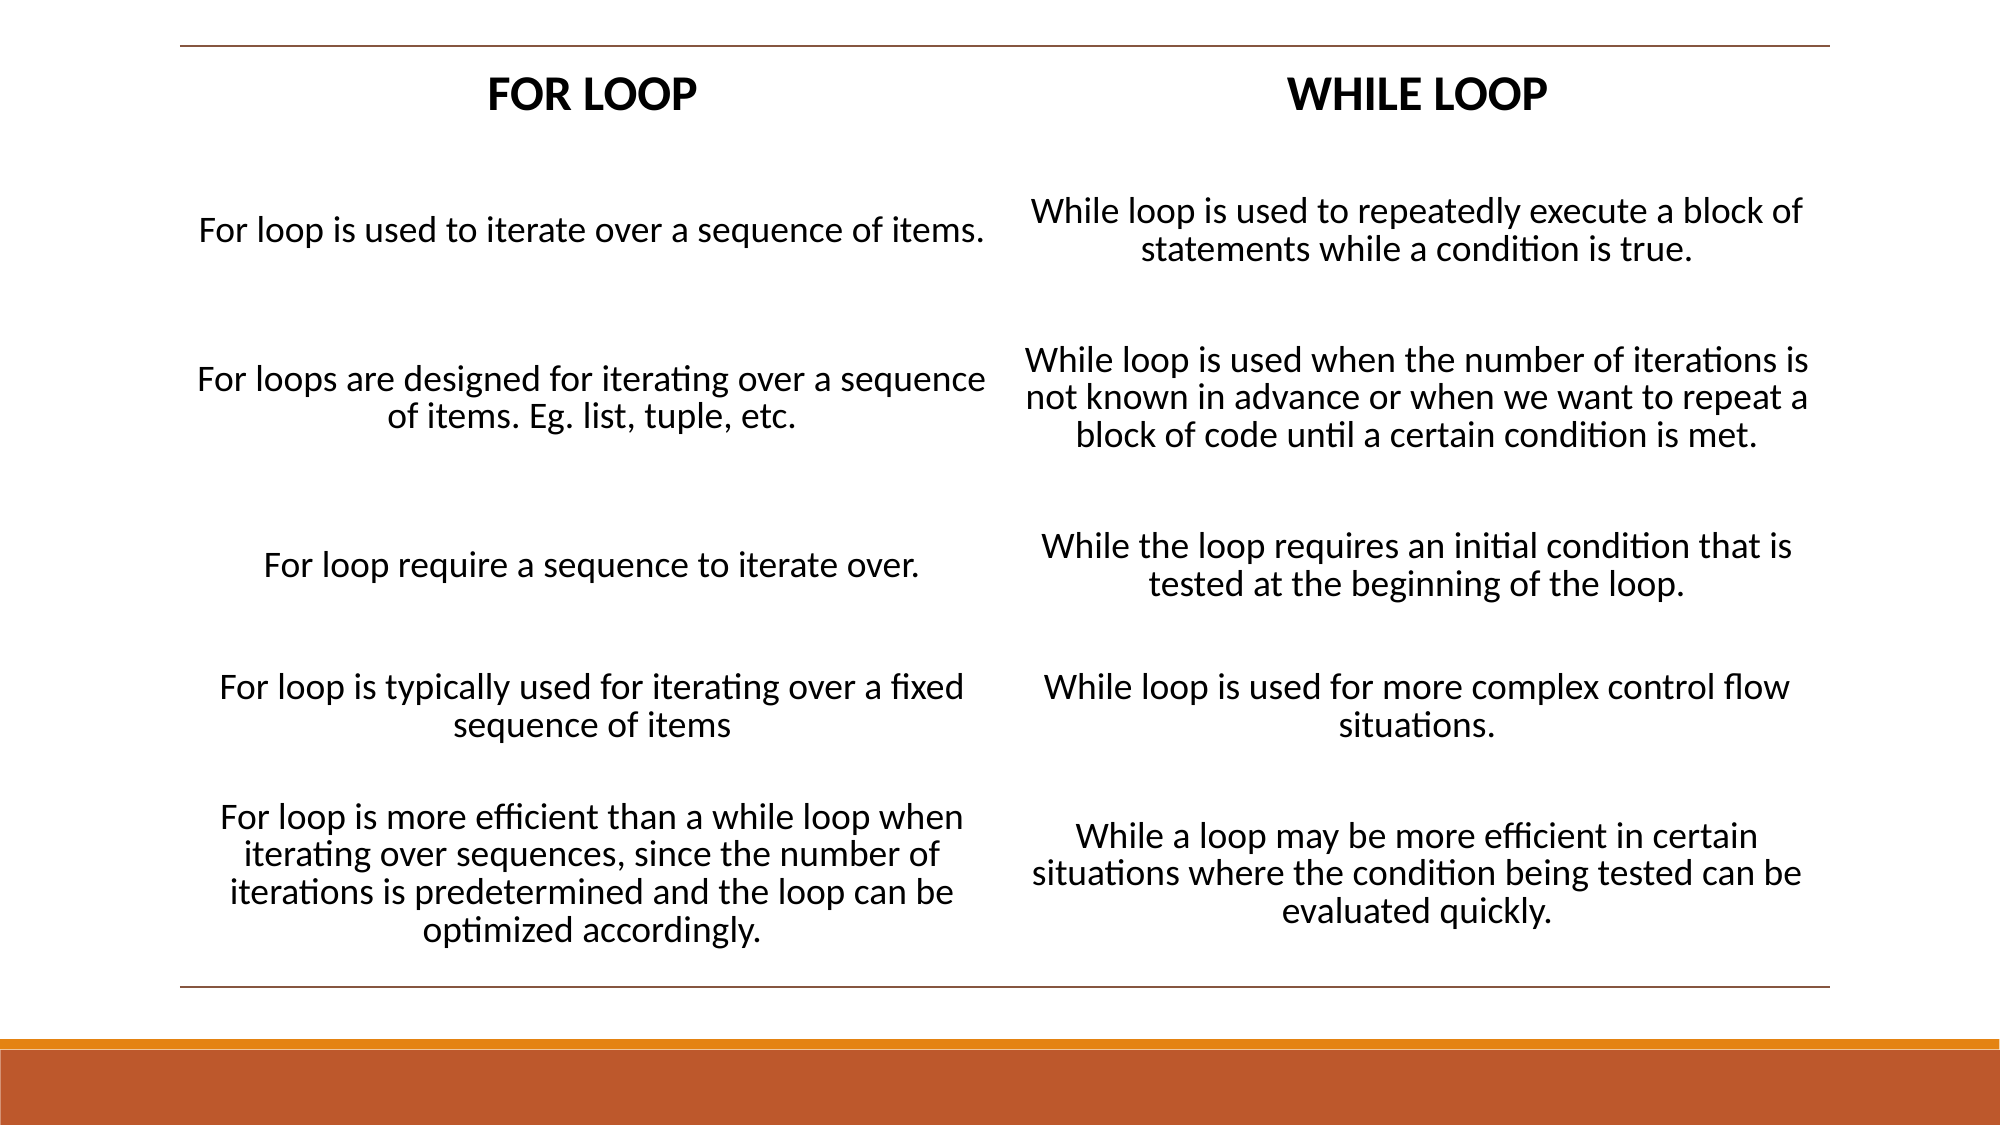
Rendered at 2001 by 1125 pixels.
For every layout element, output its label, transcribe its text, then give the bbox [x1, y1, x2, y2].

table_cell For loop is used to iterate over a sequence of items. [180, 149, 1005, 317]
table_cell For loops are designed for iterating over a sequence of items. Eg. list, tuple, etc. [180, 317, 1005, 484]
table_header FOR LOOP [180, 47, 1005, 149]
table_cell While loop is used for more complex control flow situations. [1005, 652, 1830, 766]
table_cell While loop is used when the number of iterations is not known in advance or when we want to repeat a block of code until a certain condition is met. [1005, 317, 1830, 484]
table_cell While the loop requires an initial condition that is tested at the beginning of the loop. [1005, 484, 1830, 652]
table_cell While a loop may be more efficient in certain situations where the condition being tested can be evaluated quickly. [1005, 766, 1830, 986]
table_cell For loop is more efficient than a while loop when iterating over sequences, since the number of iterations is predetermined and the loop can be optimized accordingly. [180, 766, 1005, 986]
table_cell For loop require a sequence to iterate over. [180, 484, 1005, 652]
table_cell While loop is used to repeatedly execute a block of statements while a condition is true. [1005, 149, 1830, 317]
table_header WHILE LOOP [1005, 47, 1830, 149]
table_cell For loop is typically used for iterating over a fixed sequence of items [180, 652, 1005, 766]
